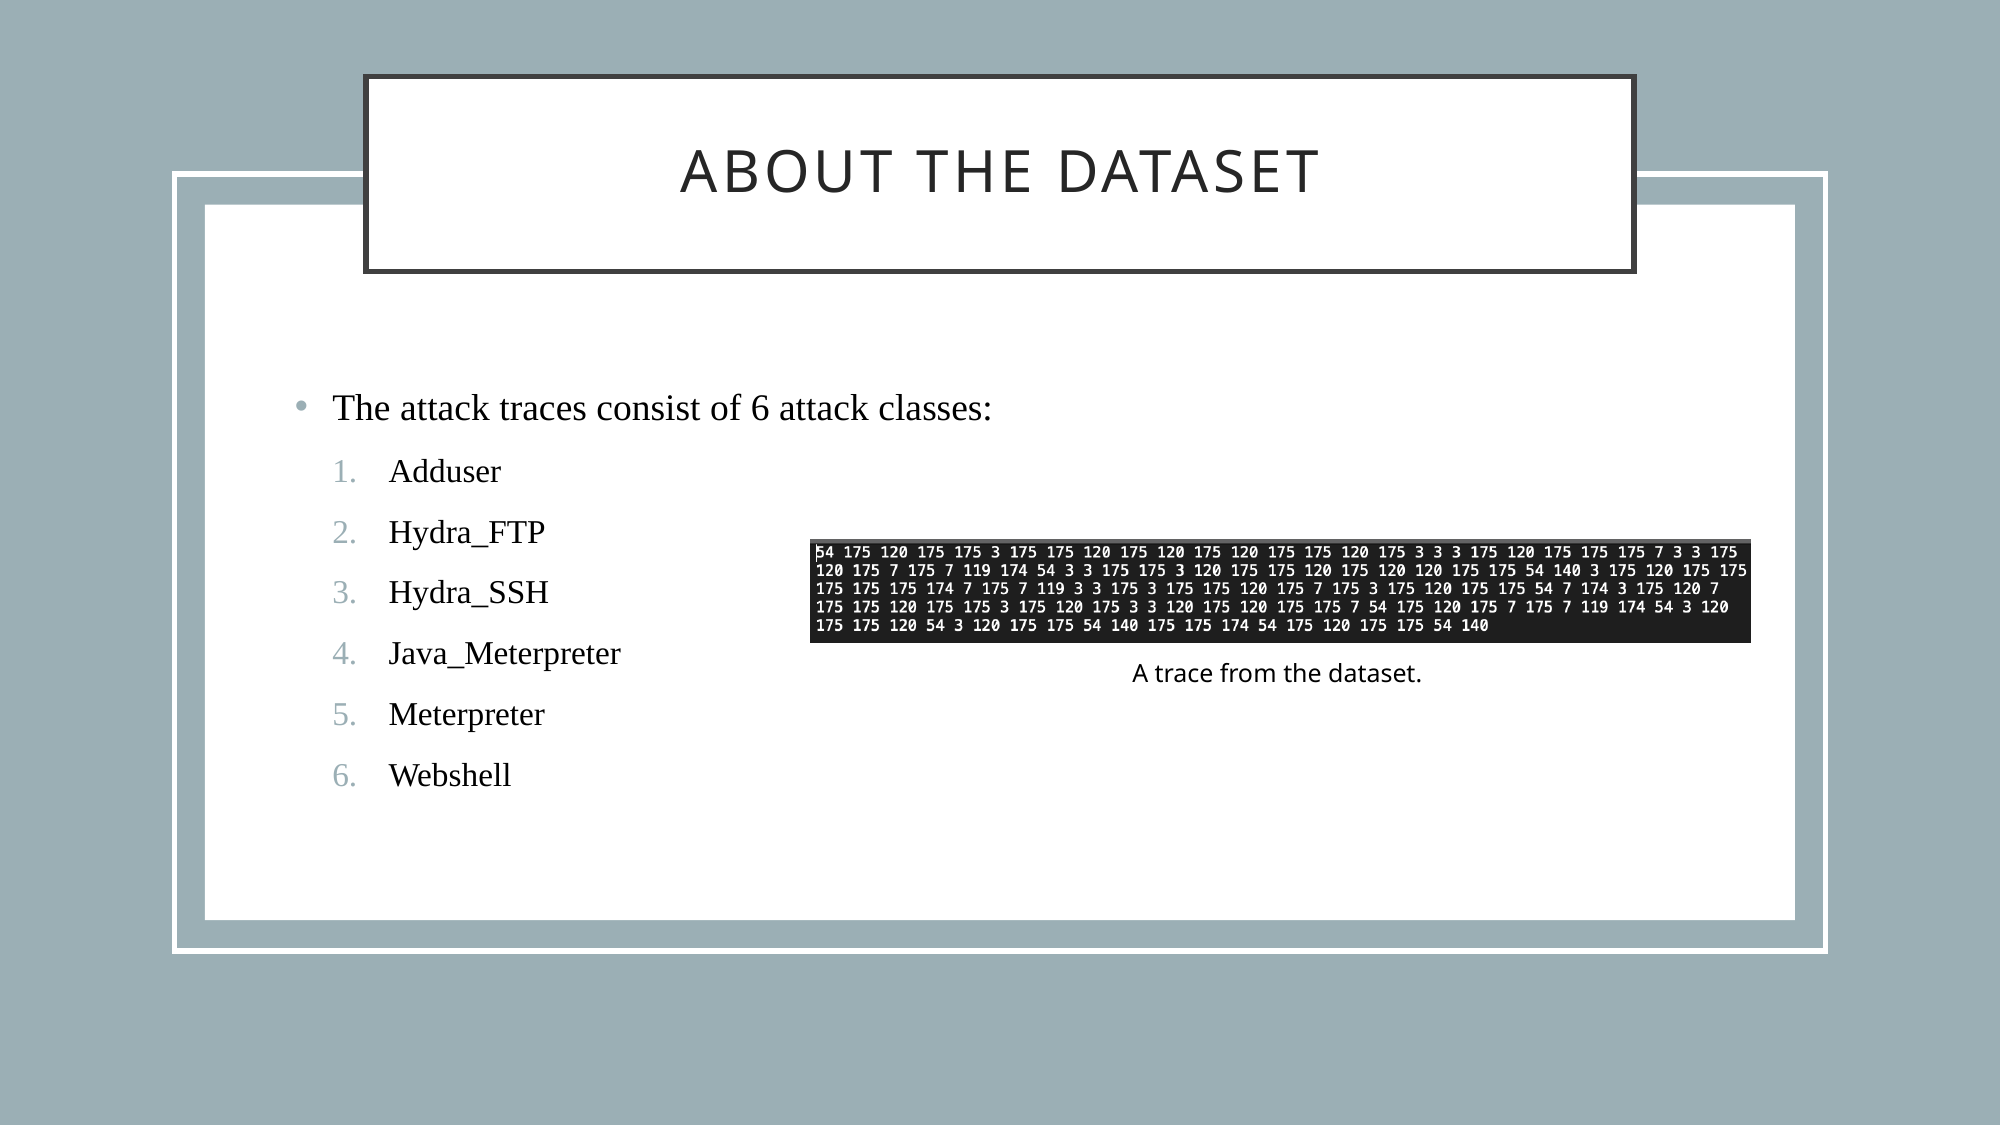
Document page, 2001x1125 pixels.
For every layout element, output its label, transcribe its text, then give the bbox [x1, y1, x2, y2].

picture [810, 539, 1751, 643]
text_box A trace from the dataset. [1117, 650, 1444, 695]
text_box [0, 0, 2000, 1125]
text_box [173, 173, 1827, 952]
list The attack traces consist of 6 attack classes: Adduser Hydra_FTP Hydra_SSH Java_Meterpreter Meterpreter Webshell [279, 375, 1721, 849]
title About the dataset [363, 74, 1637, 274]
